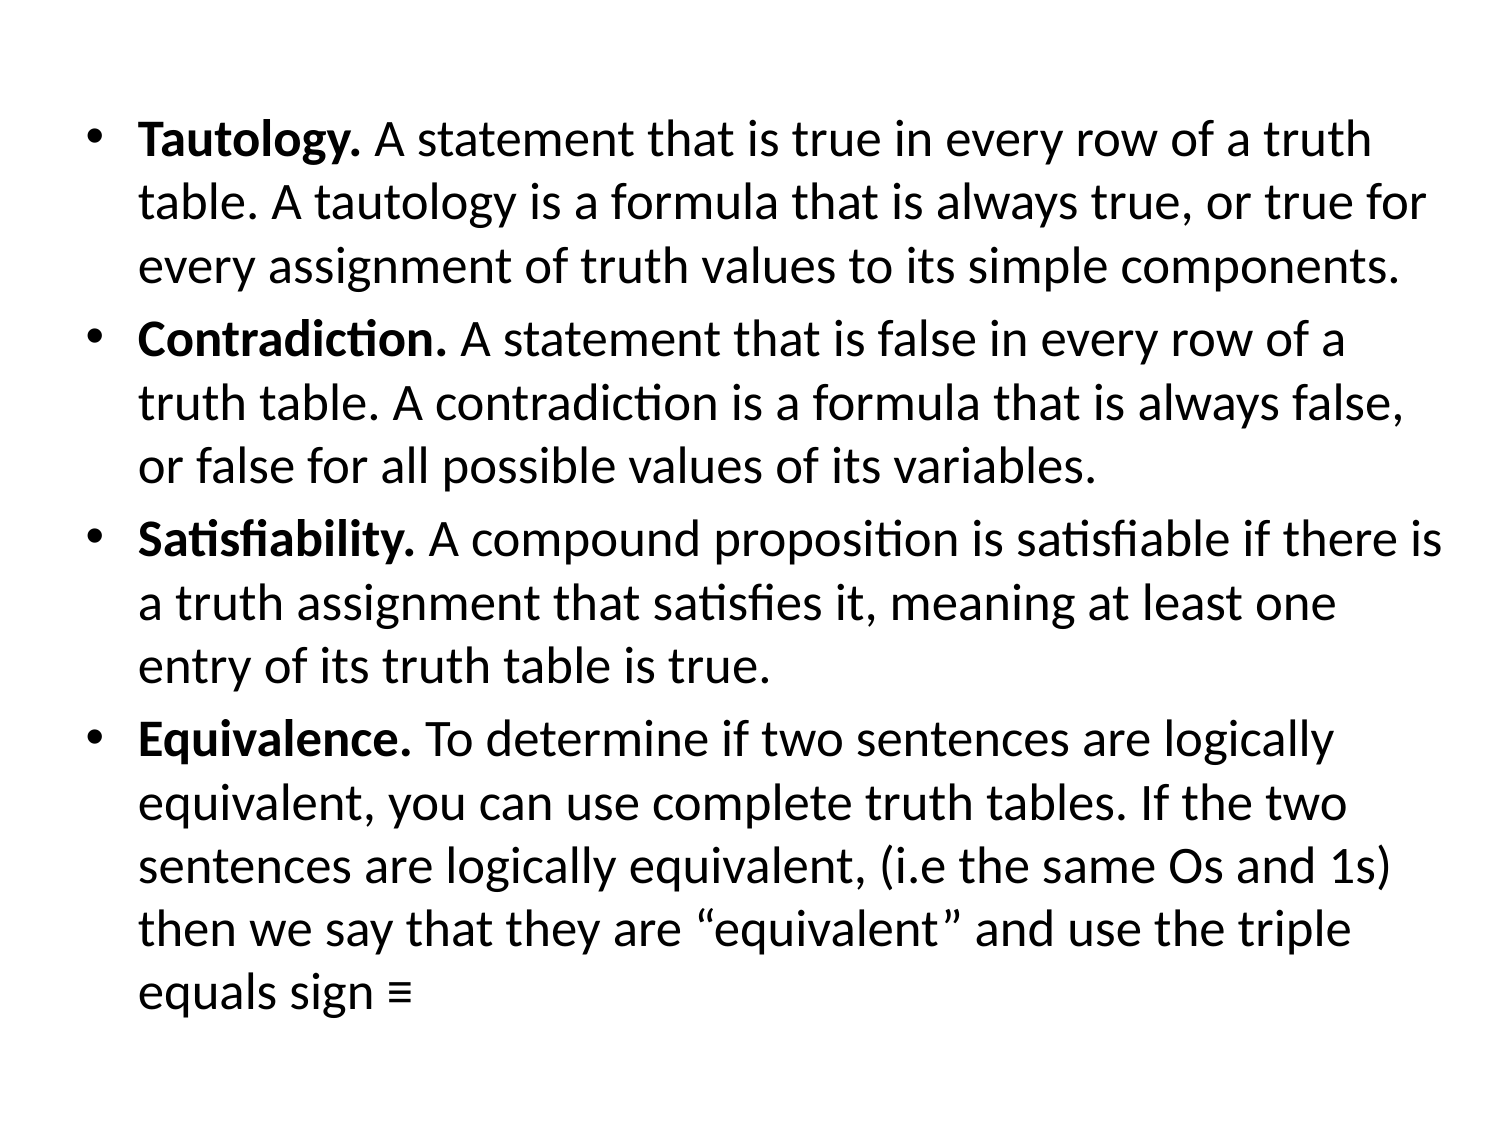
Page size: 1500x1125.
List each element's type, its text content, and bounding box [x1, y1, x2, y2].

list Tautology. A statement that is true in every row of a truth table. A tautology is a formula that is always true, or true for every assignment of truth values to its simple components. Contradiction. A statement that is false in every row of a truth table. A contradiction is a formula that is always false, or false for all possible values of its variables. Satisfiability. A compound proposition is satisfiable if there is a truth assignment that satisfies it, meaning at least one entry of its truth table is true. Equivalence. To determine if two sentences are logically equivalent, you can use complete truth tables. If the two sentences are logically equivalent, (i.e the same Os and 1s) then we say that they are “equivalent” and use the triple equals sign ≡ [70, 96, 1461, 1052]
